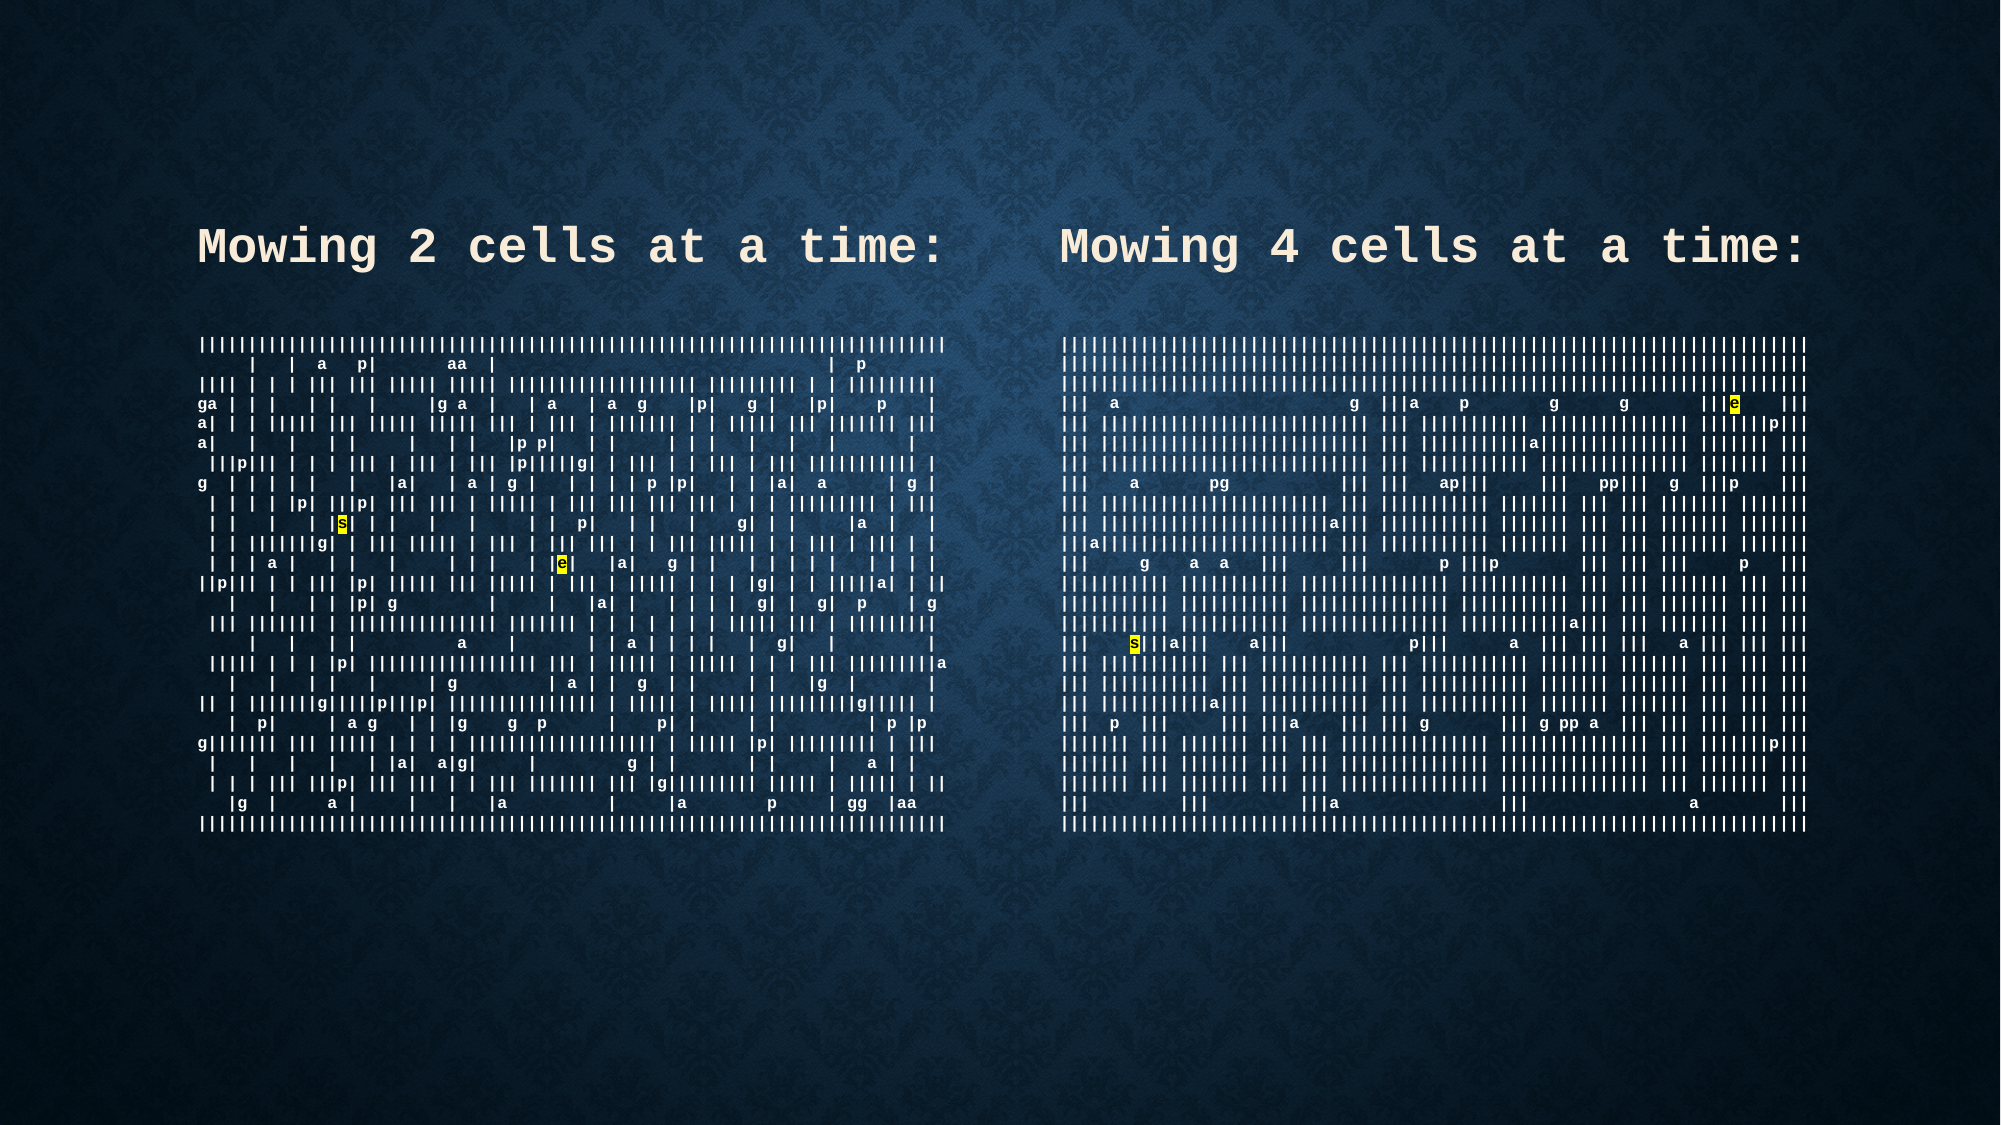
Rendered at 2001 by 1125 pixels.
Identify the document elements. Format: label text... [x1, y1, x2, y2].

text_box Mowing 4 cells at a time: ||||||||||||||||||||||||||||||||||||||||||||||||||||||||||||||||||||||||||| ||||||||||||||||||||||||||||||||||||||||||||||||||||||||||||||||||||||||||| ||||||||||||||||||||||||||||||||||||||||||||||||||||||||||||||||||||||||||| ||| a g |||a p g g |||e ||| ||| ||||||||||||||||||||||||||| ||| ||||||||||| ||||||||||||||| |||||||p||| ||| ||||||||||||||||||||||||||| ||| |||||||||||a||||||||||||||| ||||||| ||| ||| ||||||||||||||||||||||||||| ||| ||||||||||| ||||||||||||||| ||||||| ||| ||| a pg ||| ||| ap||| ||| pp||| g |||p ||| ||| ||||||||||||||||||||||| ||| ||||||||||| ||||||| ||| ||| ||||||| ||||||| ||| |||||||||||||||||||||||a||| ||||||||||| ||||||| ||| ||| ||||||| ||||||| |||a||||||||||||||||||||||| ||| ||||||||||| ||||||| ||| ||| ||||||| ||||||| ||| g a a ||| ||| p |||p ||| ||| ||| p ||| ||||||||||| ||||||||||| ||||||||||||||| ||||||||||| ||| ||| ||||||| ||| ||| ||||||||||| ||||||||||| ||||||||||||||| ||||||||||| ||| ||| ||||||| ||| ||| ||||||||||| ||||||||||| ||||||||||||||| |||||||||||a||| ||| ||||||| ||| ||| ||| s|||a||| a||| p||| a ||| ||| ||| a ||| ||| ||| ||| ||||||||||| ||| ||||||||||| ||| ||||||||||| ||||||| ||||||| ||| ||| ||| ||| ||||||||||| ||| ||||||||||| ||| ||||||||||| ||||||| ||||||| ||| ||| ||| ||| |||||||||||a||| ||||||||||| ||| ||||||||||| ||||||| ||||||| ||| ||| ||| ||| p ||| ||| |||a ||| ||| g ||| g pp a ||| ||| ||| ||| ||| ||||||| ||| ||||||| ||| ||| ||||||||||||||| ||||||||||||||| ||| |||||||p||| ||||||| ||| ||||||| ||| ||| ||||||||||||||| ||||||||||||||| ||| ||||||| ||| ||||||| ||| ||||||| ||| ||| ||||||||||||||| ||||||||||||||| ||| ||||||| ||| ||| ||| |||a ||| a ||| ||||||||||||||||||||||||||||||||||||||||||||||||||||||||||||||||||||||||||| [1044, 205, 1856, 884]
text_box Mowing 2 cells at a time: ||||||||||||||||||||||||||||||||||||||||||||||||||||||||||||||||||||||||||| | | a p| aa | | p |||| | | | ||| ||| ||||| ||||| ||||||||||||||||||| ||||||||| | | ||||||||| ga | | | | | | |g a | | a | a g |p| g | |p| p | a| | | ||||| ||| ||||| ||||| ||| | ||| | ||||||| | | ||||| ||| ||||||| ||| a| | | | | | | | |p p| | | | | | | | | | |||p||| | | | ||| | ||| | ||| |p|||||g| | ||| | | ||| | ||| ||||||||||| | g | | | | | | |a| | a | g | | | | | p |p| | | |a| a | g | | | | | |p| |||p| ||| ||| | ||||| | ||| ||| ||| ||| | | | ||||||||| | ||| | | | | |s| | | | | | | p| | | | g| | | |a | | | | |||||||g| | ||| ||||| | ||| | ||| ||| | | ||| ||||| | | ||| | ||| | | | | | a | | | | | | | | |e| |a| g | | | | | | | | | | | ||p||| | | ||| |p| ||||| ||| ||||| | ||| | ||||| | | | |g| | | |||||a| | || | | | | |p| g | | |a| | | | | | g| | g| p | g ||| ||||||| | ||||||||||||||| ||||||| | | | | | | | ||||| ||| | ||||||||| | | | | a | | | a | | | | | g| | | ||||| | | | |p| ||||||||||||||||| ||| | ||||| | ||||| | | | ||| |||||||||a | | | | | | g | a | | g | | | | |g | | || | |||||||g|||||p|||p| ||||||||||||||| | ||||| | ||||| |||||||||g||||| | | p| | a g | | |g g p | p| | | | | p |p g||||||| ||| ||||| | | | | ||||||||||||||||||| | ||||| |p| ||||||||| | ||| | | | | | |a| a|g| | g | | | | | a | | | | | ||| |||p| ||| ||| | | ||| ||||||| ||| |g||||||||| ||||| | ||||| | || |g | a | | | |a | |a p | gg |aa ||||||||||||||||||||||||||||||||||||||||||||||||||||||||||||||||||||||||||| [182, 205, 999, 839]
